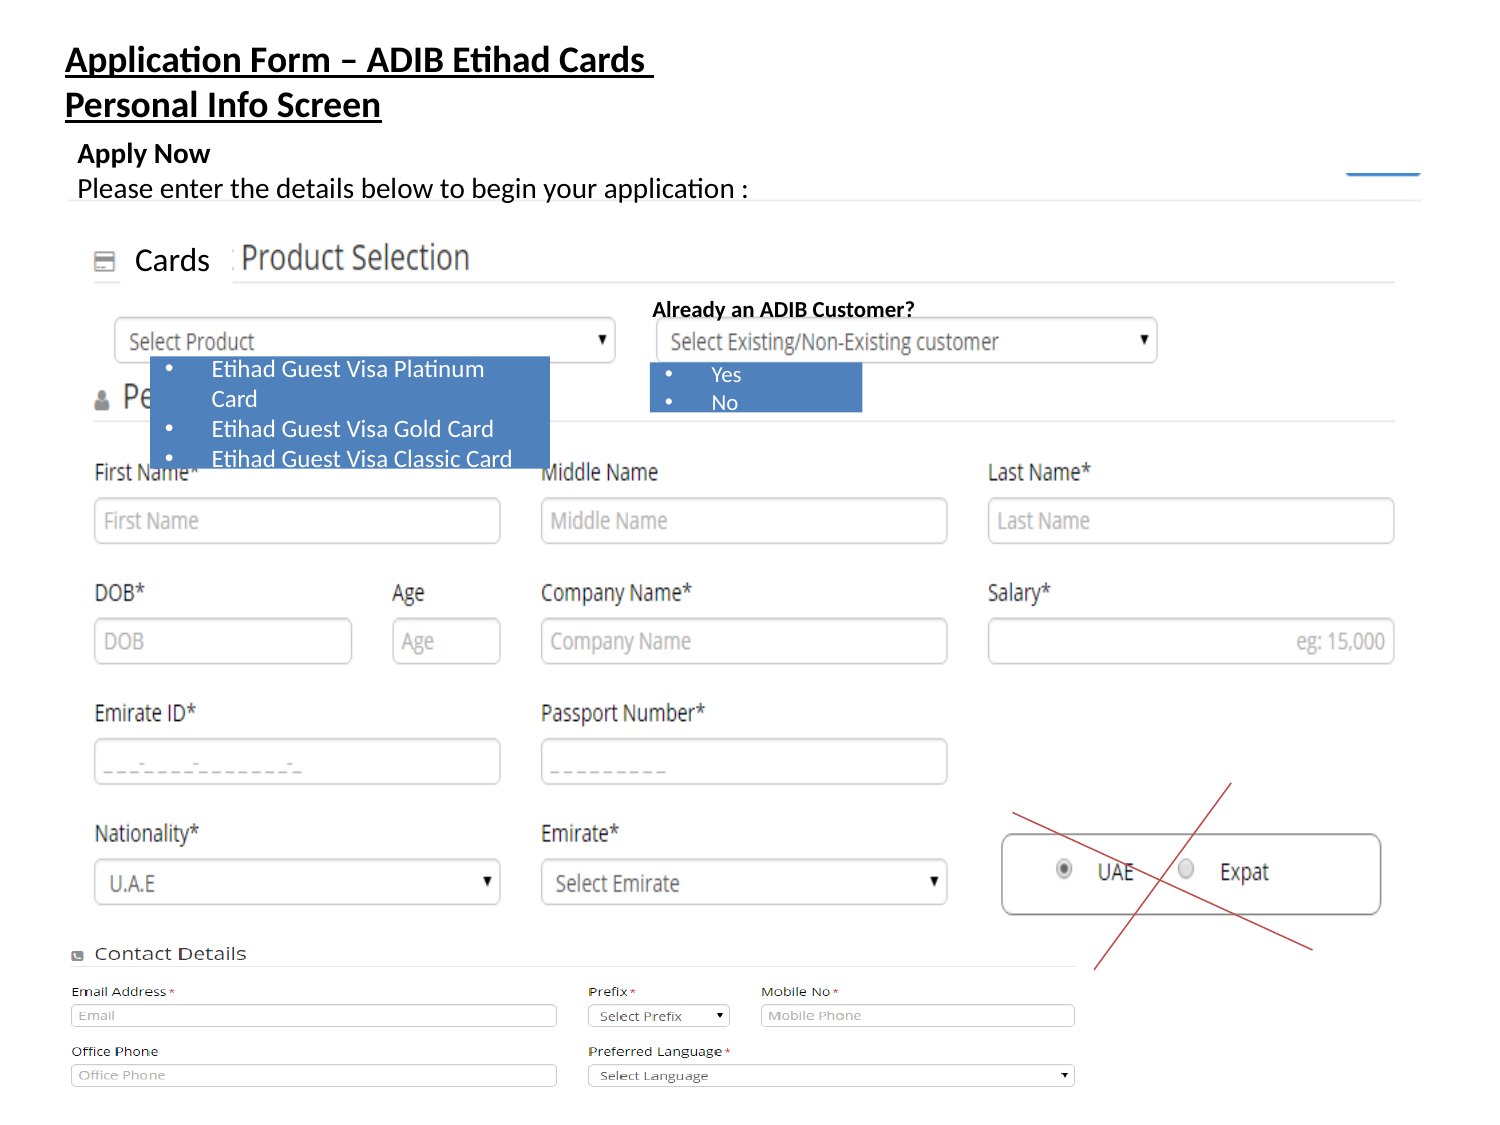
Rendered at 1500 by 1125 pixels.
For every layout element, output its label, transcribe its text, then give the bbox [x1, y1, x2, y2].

picture [55, 938, 1094, 1097]
text_box Apply Now Please enter the details below to begin your application : [62, 126, 1163, 171]
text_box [1012, 812, 1088, 937]
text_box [49, 173, 1436, 939]
text_box Application Form – ADIB Etihad Cards Personal Info Screen [49, 27, 1250, 133]
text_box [1235, 812, 1313, 951]
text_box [1093, 782, 1232, 971]
